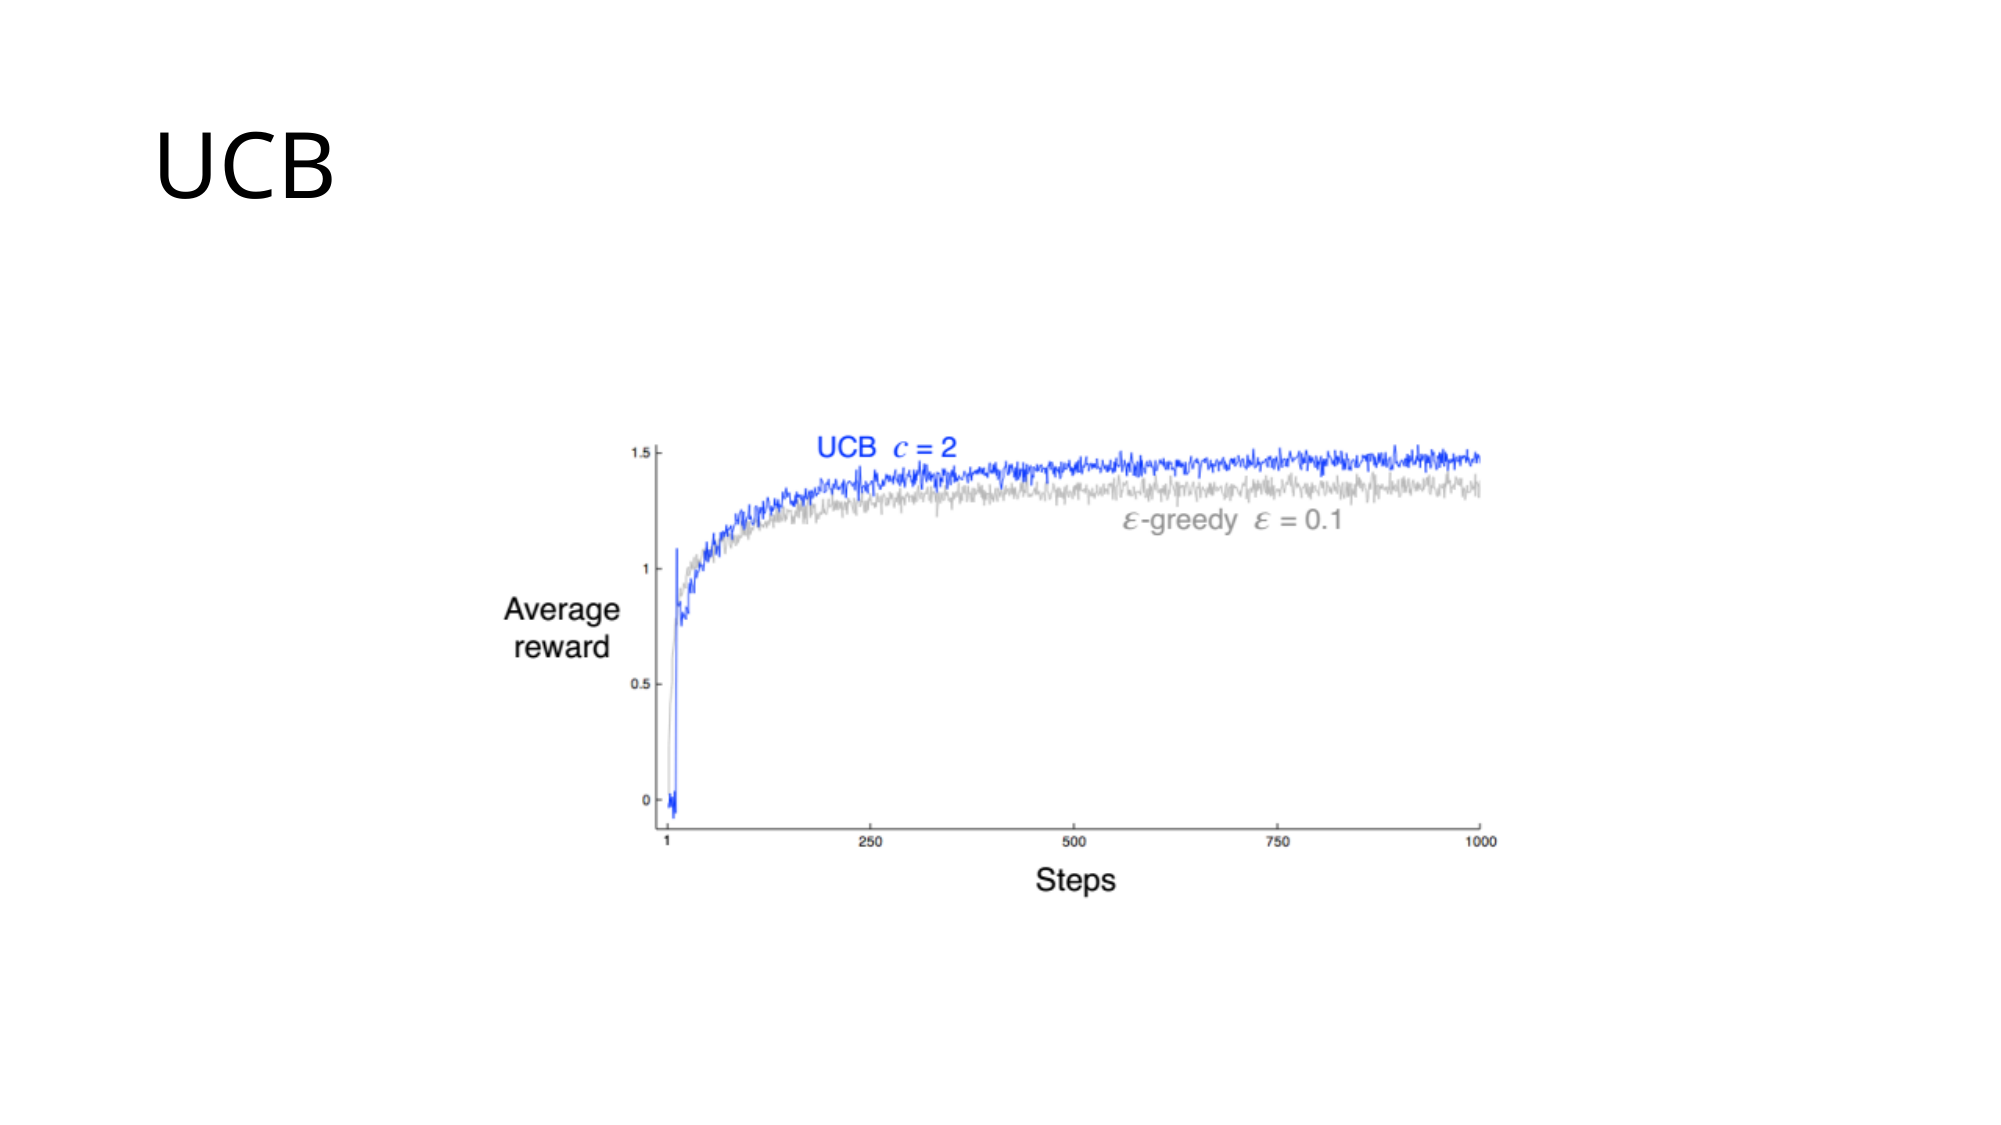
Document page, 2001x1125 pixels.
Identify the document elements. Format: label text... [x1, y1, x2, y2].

title UCB [137, 59, 1863, 278]
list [483, 404, 1517, 908]
